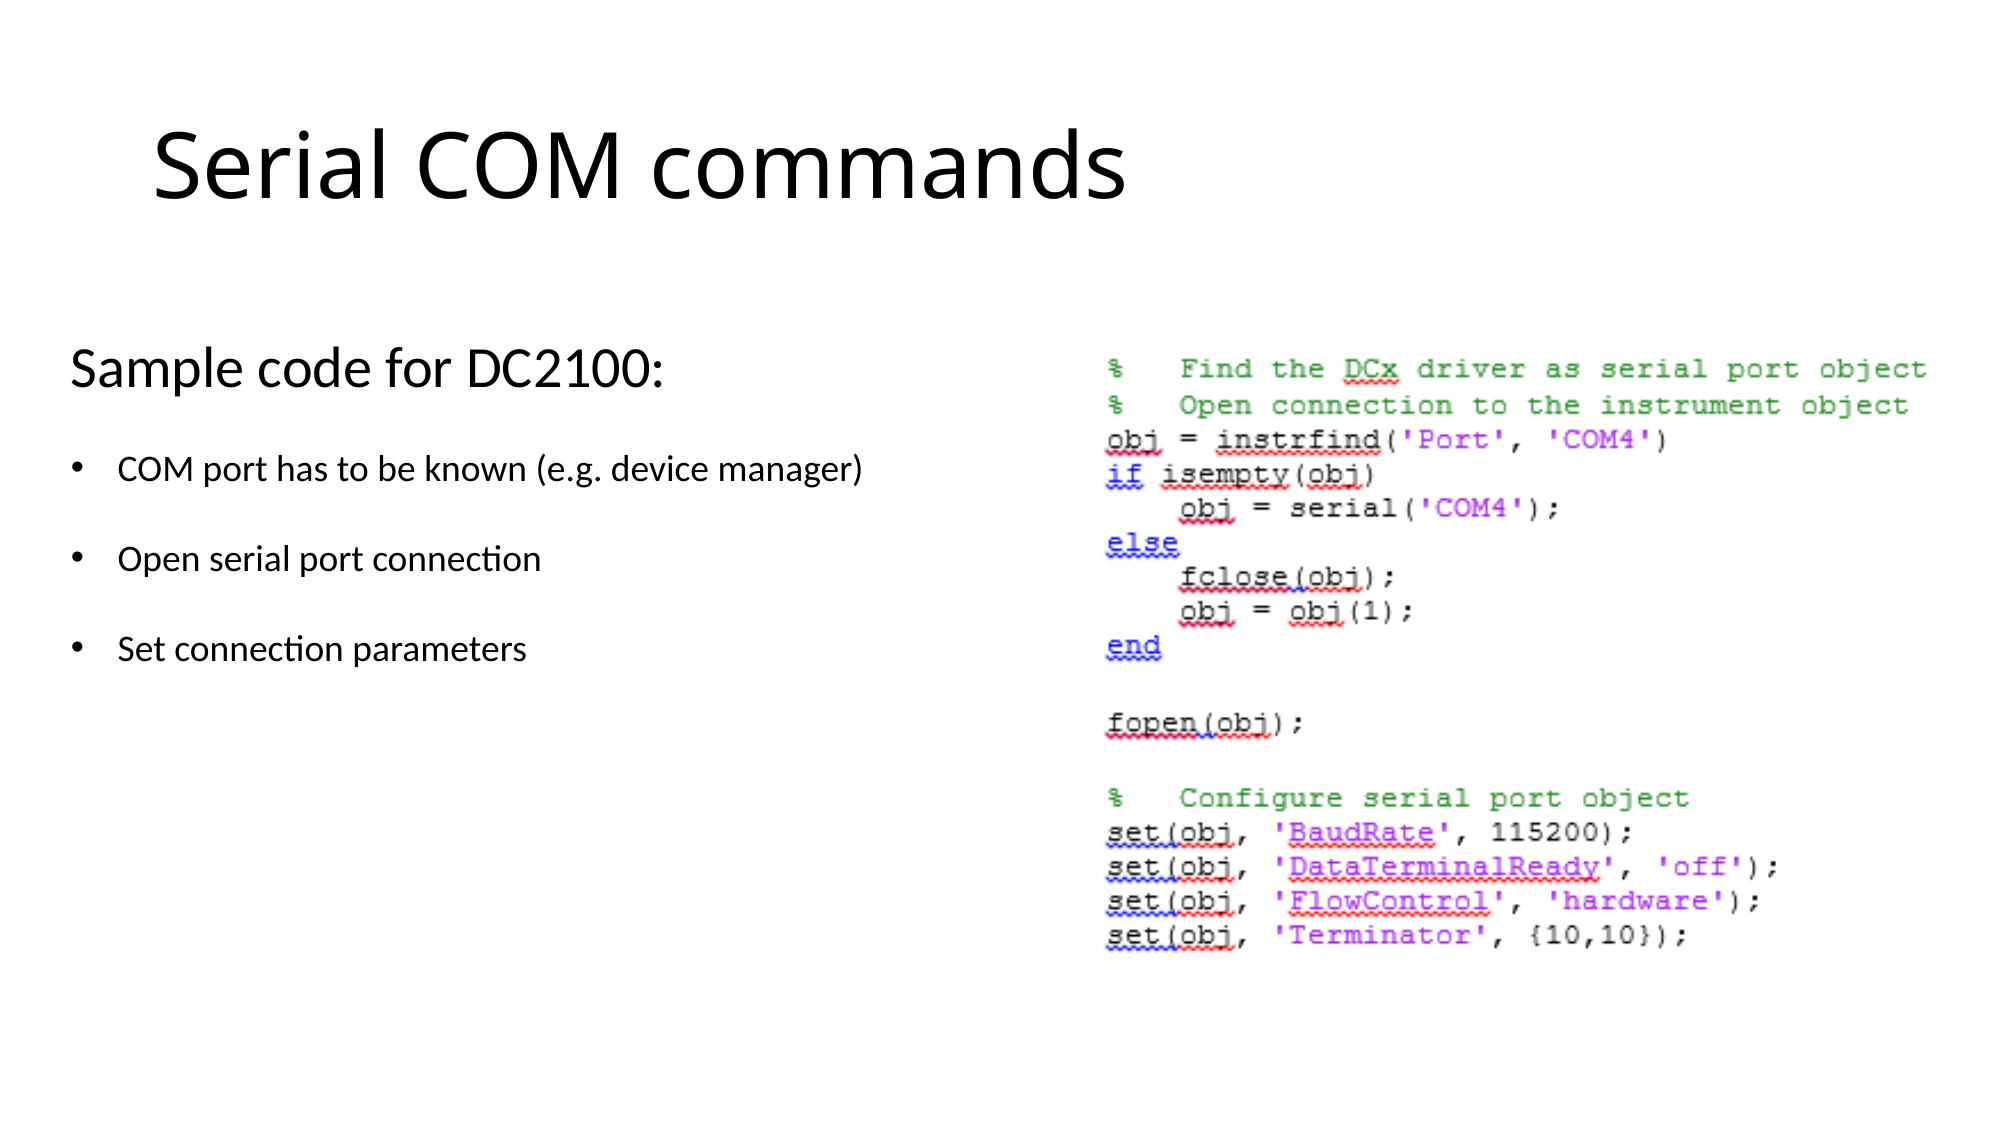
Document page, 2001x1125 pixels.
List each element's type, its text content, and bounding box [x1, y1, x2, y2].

text_box Sample code for DC2100: COM port has to be known (e.g. device manager) Open serial port connection Set connection parameters [55, 321, 956, 677]
title Serial COM commands [137, 59, 1863, 278]
picture [1063, 337, 1962, 961]
